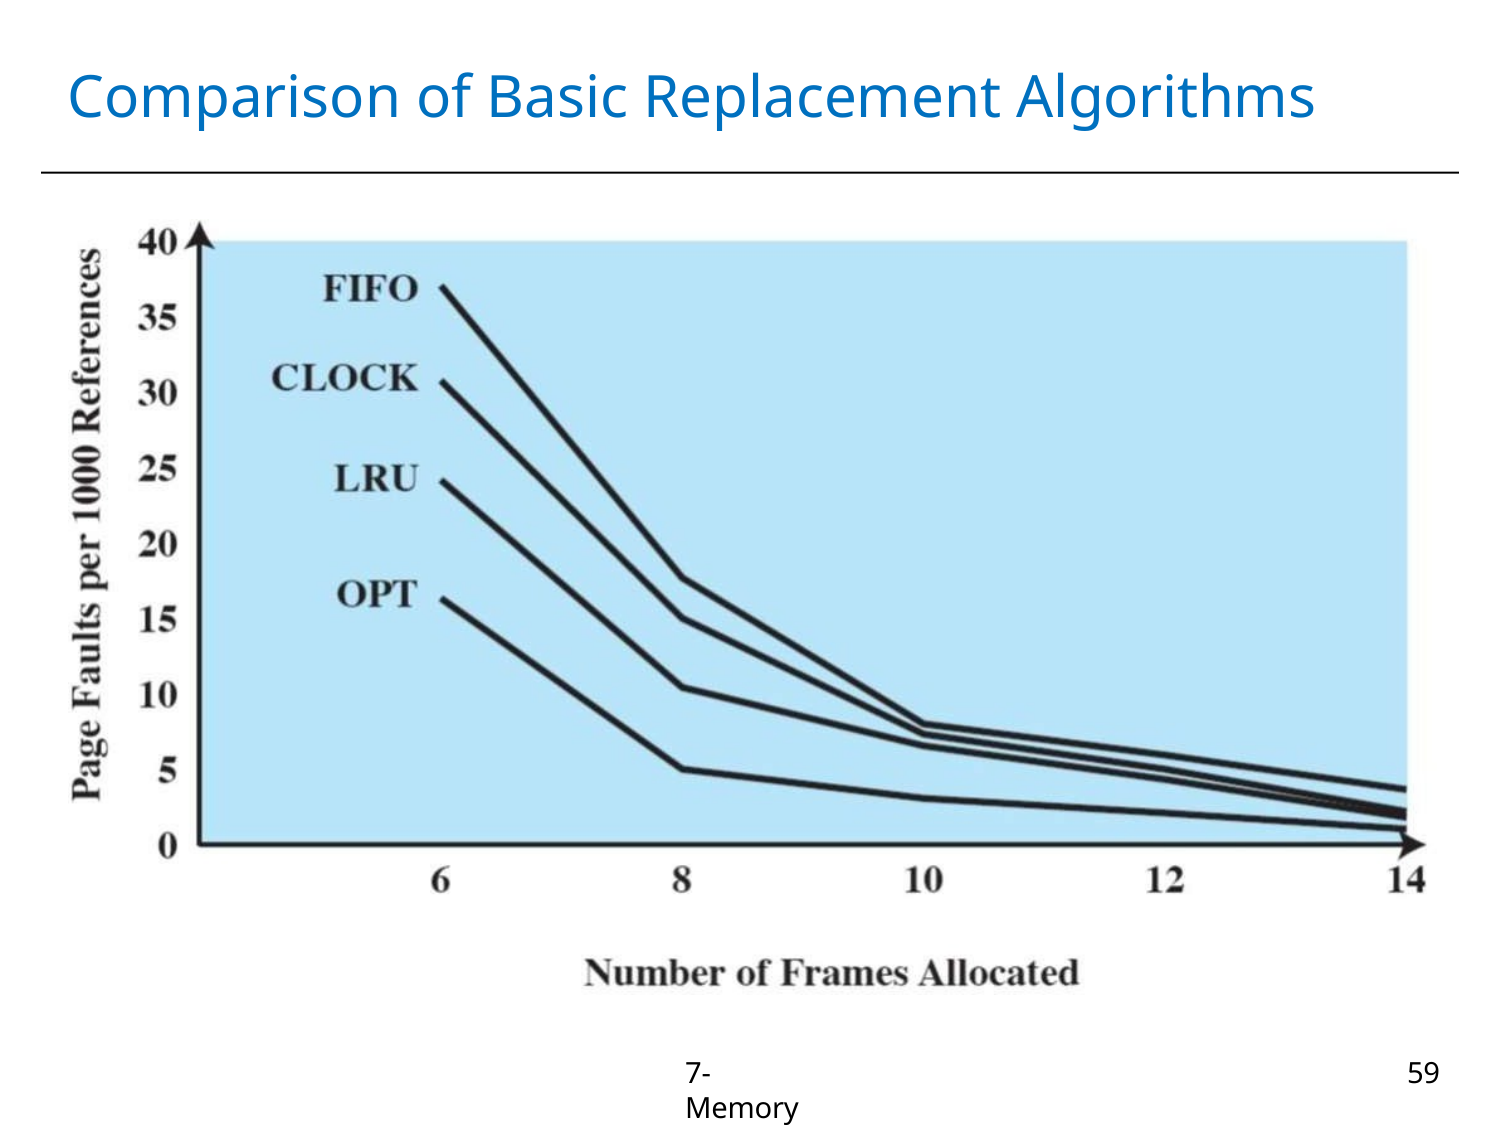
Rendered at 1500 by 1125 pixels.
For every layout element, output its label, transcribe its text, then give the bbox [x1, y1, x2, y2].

title Comparison of Basic Replacement Algorithms [65, 57, 1425, 221]
slide_number 51 [1400, 1052, 1448, 1125]
footer 7-Memory [682, 1029, 818, 1125]
picture [68, 219, 1437, 995]
